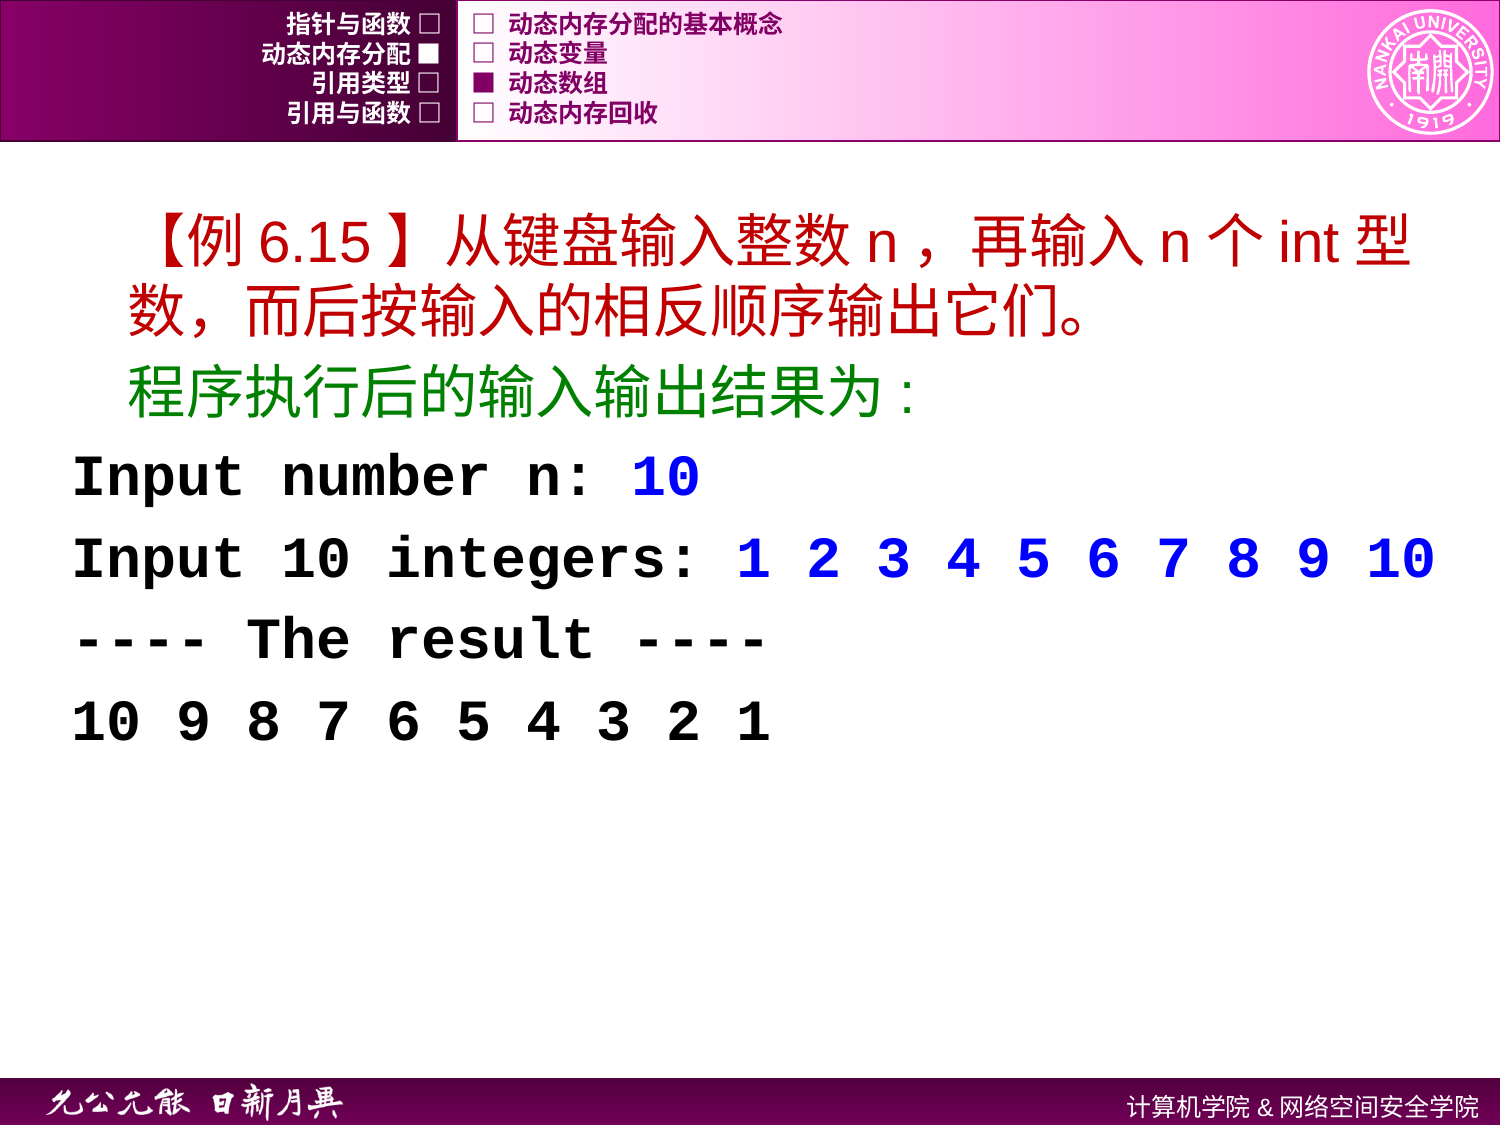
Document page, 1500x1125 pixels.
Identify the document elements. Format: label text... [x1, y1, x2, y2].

text_box 指针与函数 □ [0, 7, 455, 36]
text_box □ 动态内存分配的基本概念 [455, 7, 1361, 36]
text_box □ 动态变量 [455, 36, 1361, 66]
text_box 引用与函数 □ [0, 95, 455, 129]
list 【例6.15】从键盘输入整数n，再输入n个int型数，而后按输入的相反顺序输出它们。 程序执行后的输入输出结果为: Input number n: 10 Input 10 integers: 1 2 3 4 5 6 7 8 9 10 ---- The result ---- 10 9 8 7 6 5 4 3 2 1 [56, 196, 1479, 935]
text_box ■ 动态数组 [455, 66, 1361, 95]
text_box 引用类型 □ [0, 66, 455, 95]
text_box □ 动态内存回收 [455, 95, 1361, 129]
picture [35, 1081, 356, 1122]
text_box 动态内存分配 ■ [0, 36, 455, 66]
